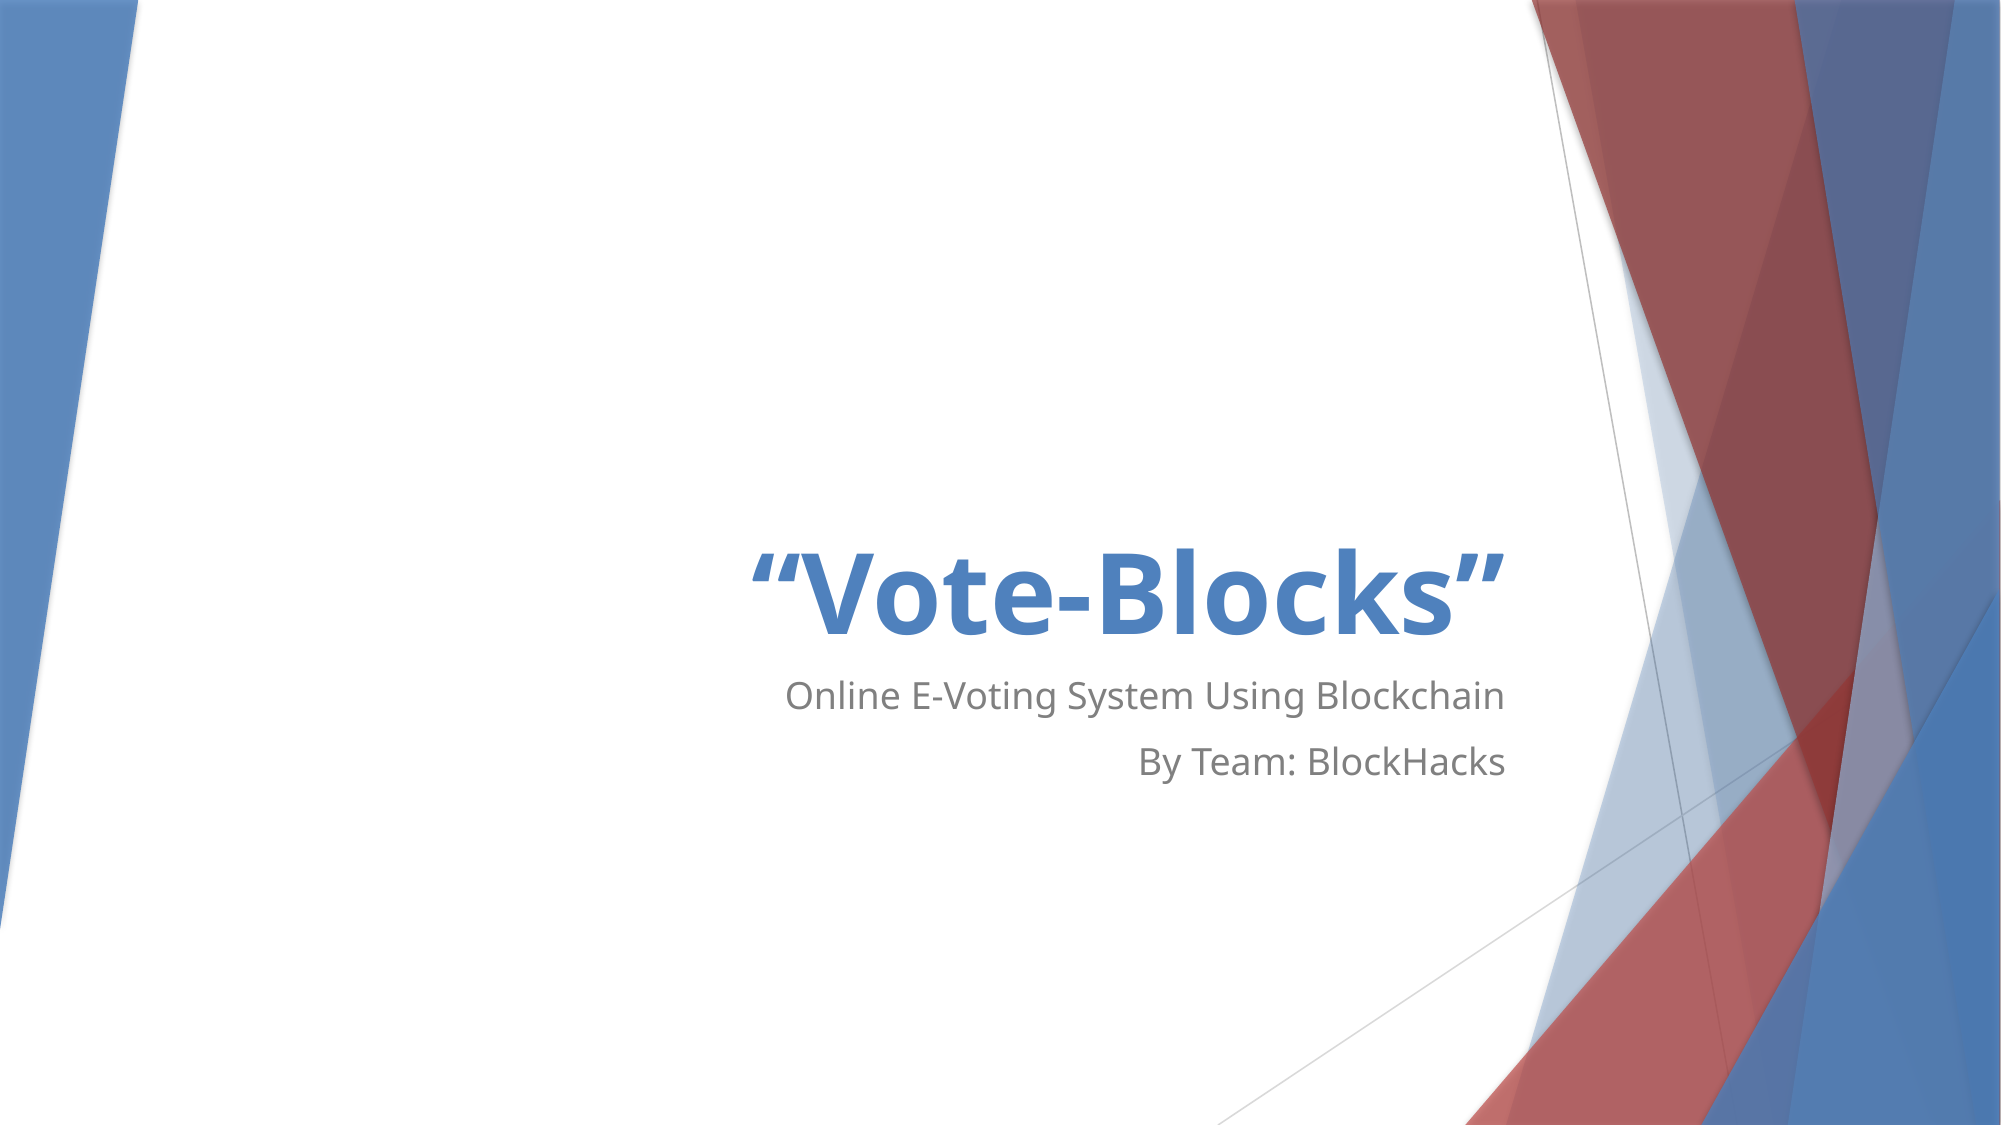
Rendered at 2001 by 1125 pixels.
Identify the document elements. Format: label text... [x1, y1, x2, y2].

subtitle Online E-Voting System Using Blockchain By Team: BlockHacks [247, 664, 1522, 845]
title “Vote-Blocks” [247, 394, 1522, 664]
